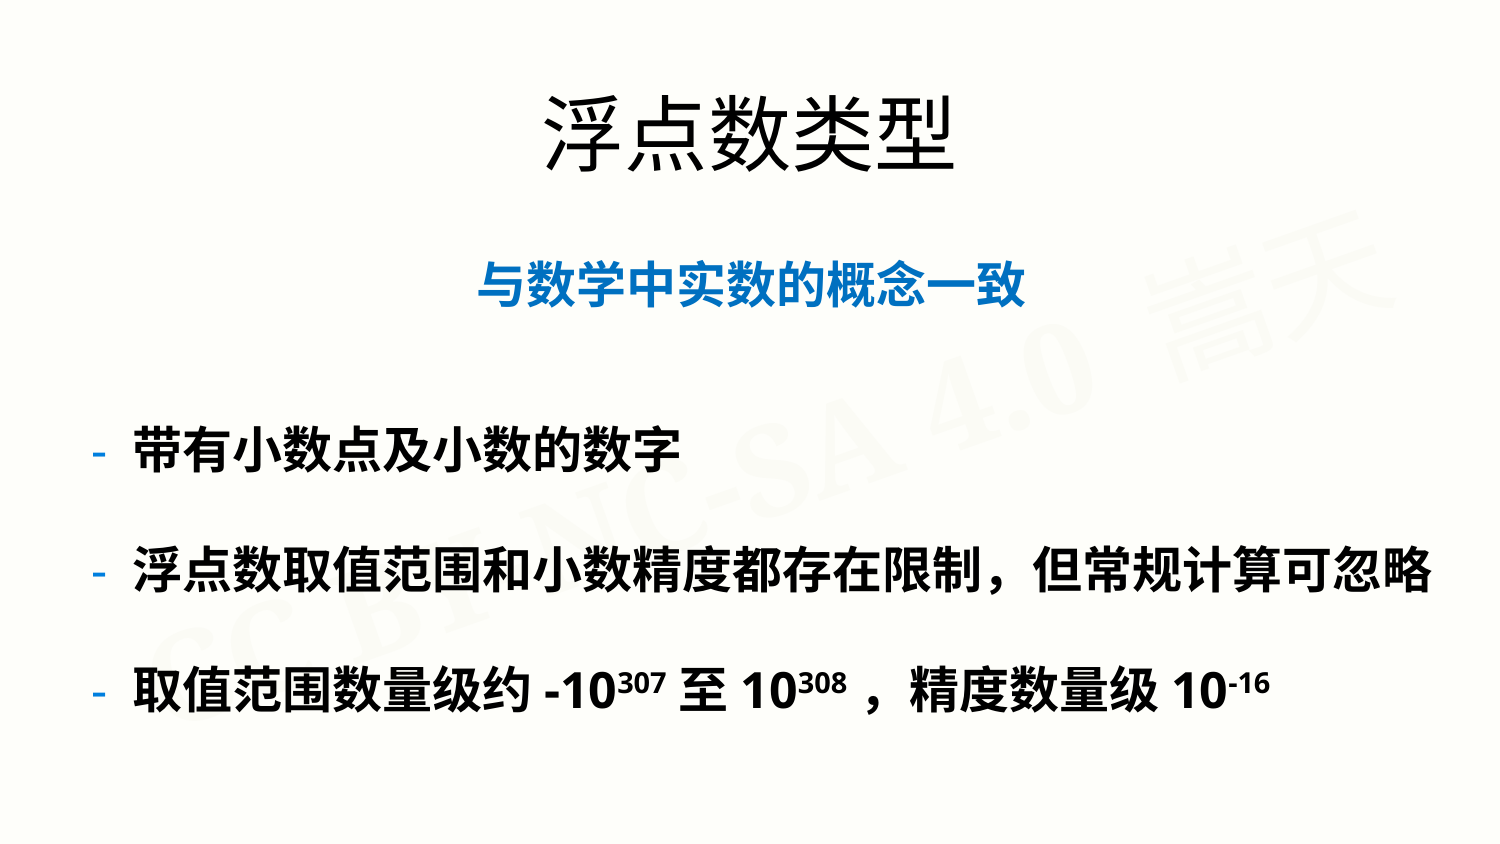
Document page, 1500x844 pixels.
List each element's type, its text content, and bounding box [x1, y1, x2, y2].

text_box - 带有小数点及小数的数字 - 浮点数取值范围和小数精度都存在限制，但常规计算可忽略 - 取值范围数量级约-10307至10308，精度数量级10-16 [76, 350, 1483, 726]
text_box 浮点数类型 [0, 79, 1500, 211]
text_box 与数学中实数的概念一致 [1, 215, 1500, 321]
